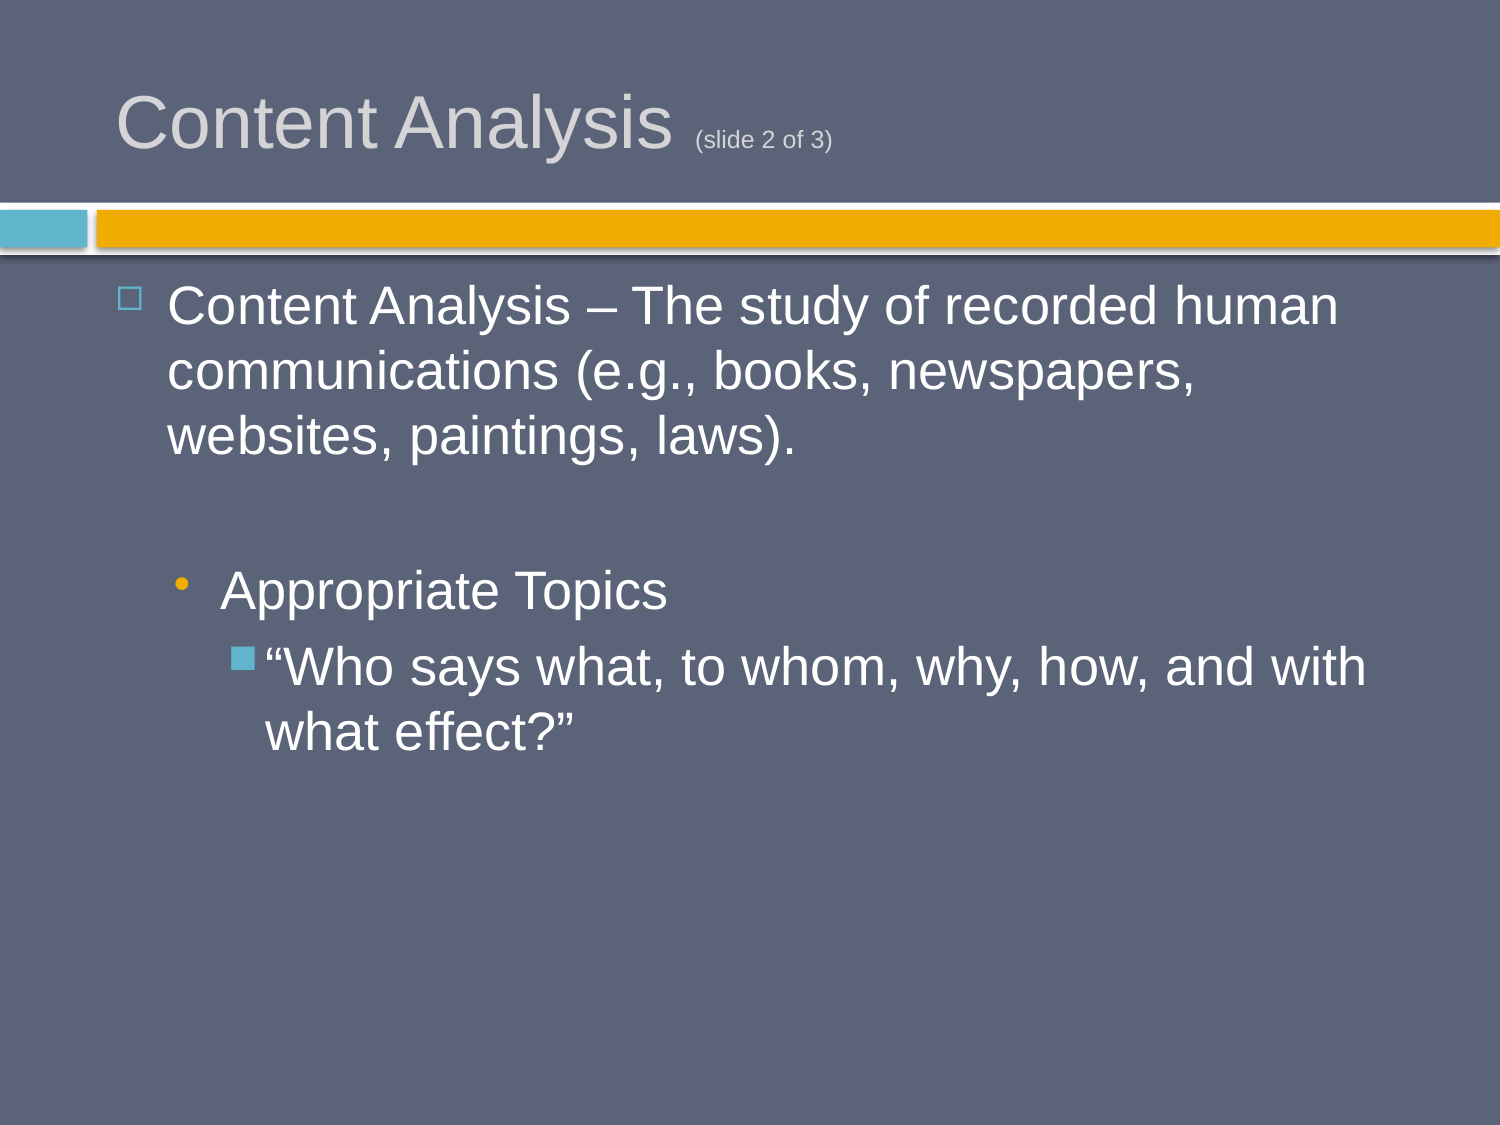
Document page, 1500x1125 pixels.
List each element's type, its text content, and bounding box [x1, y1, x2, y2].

title Content Analysis (slide 2 of 3) [100, 37, 1439, 201]
list Content Analysis – The study of recorded human communications (e.g., books, newspapers, websites, paintings, laws). Appropriate Topics “Who says what, to whom, why, how, and with what effect?” [100, 262, 1439, 1001]
